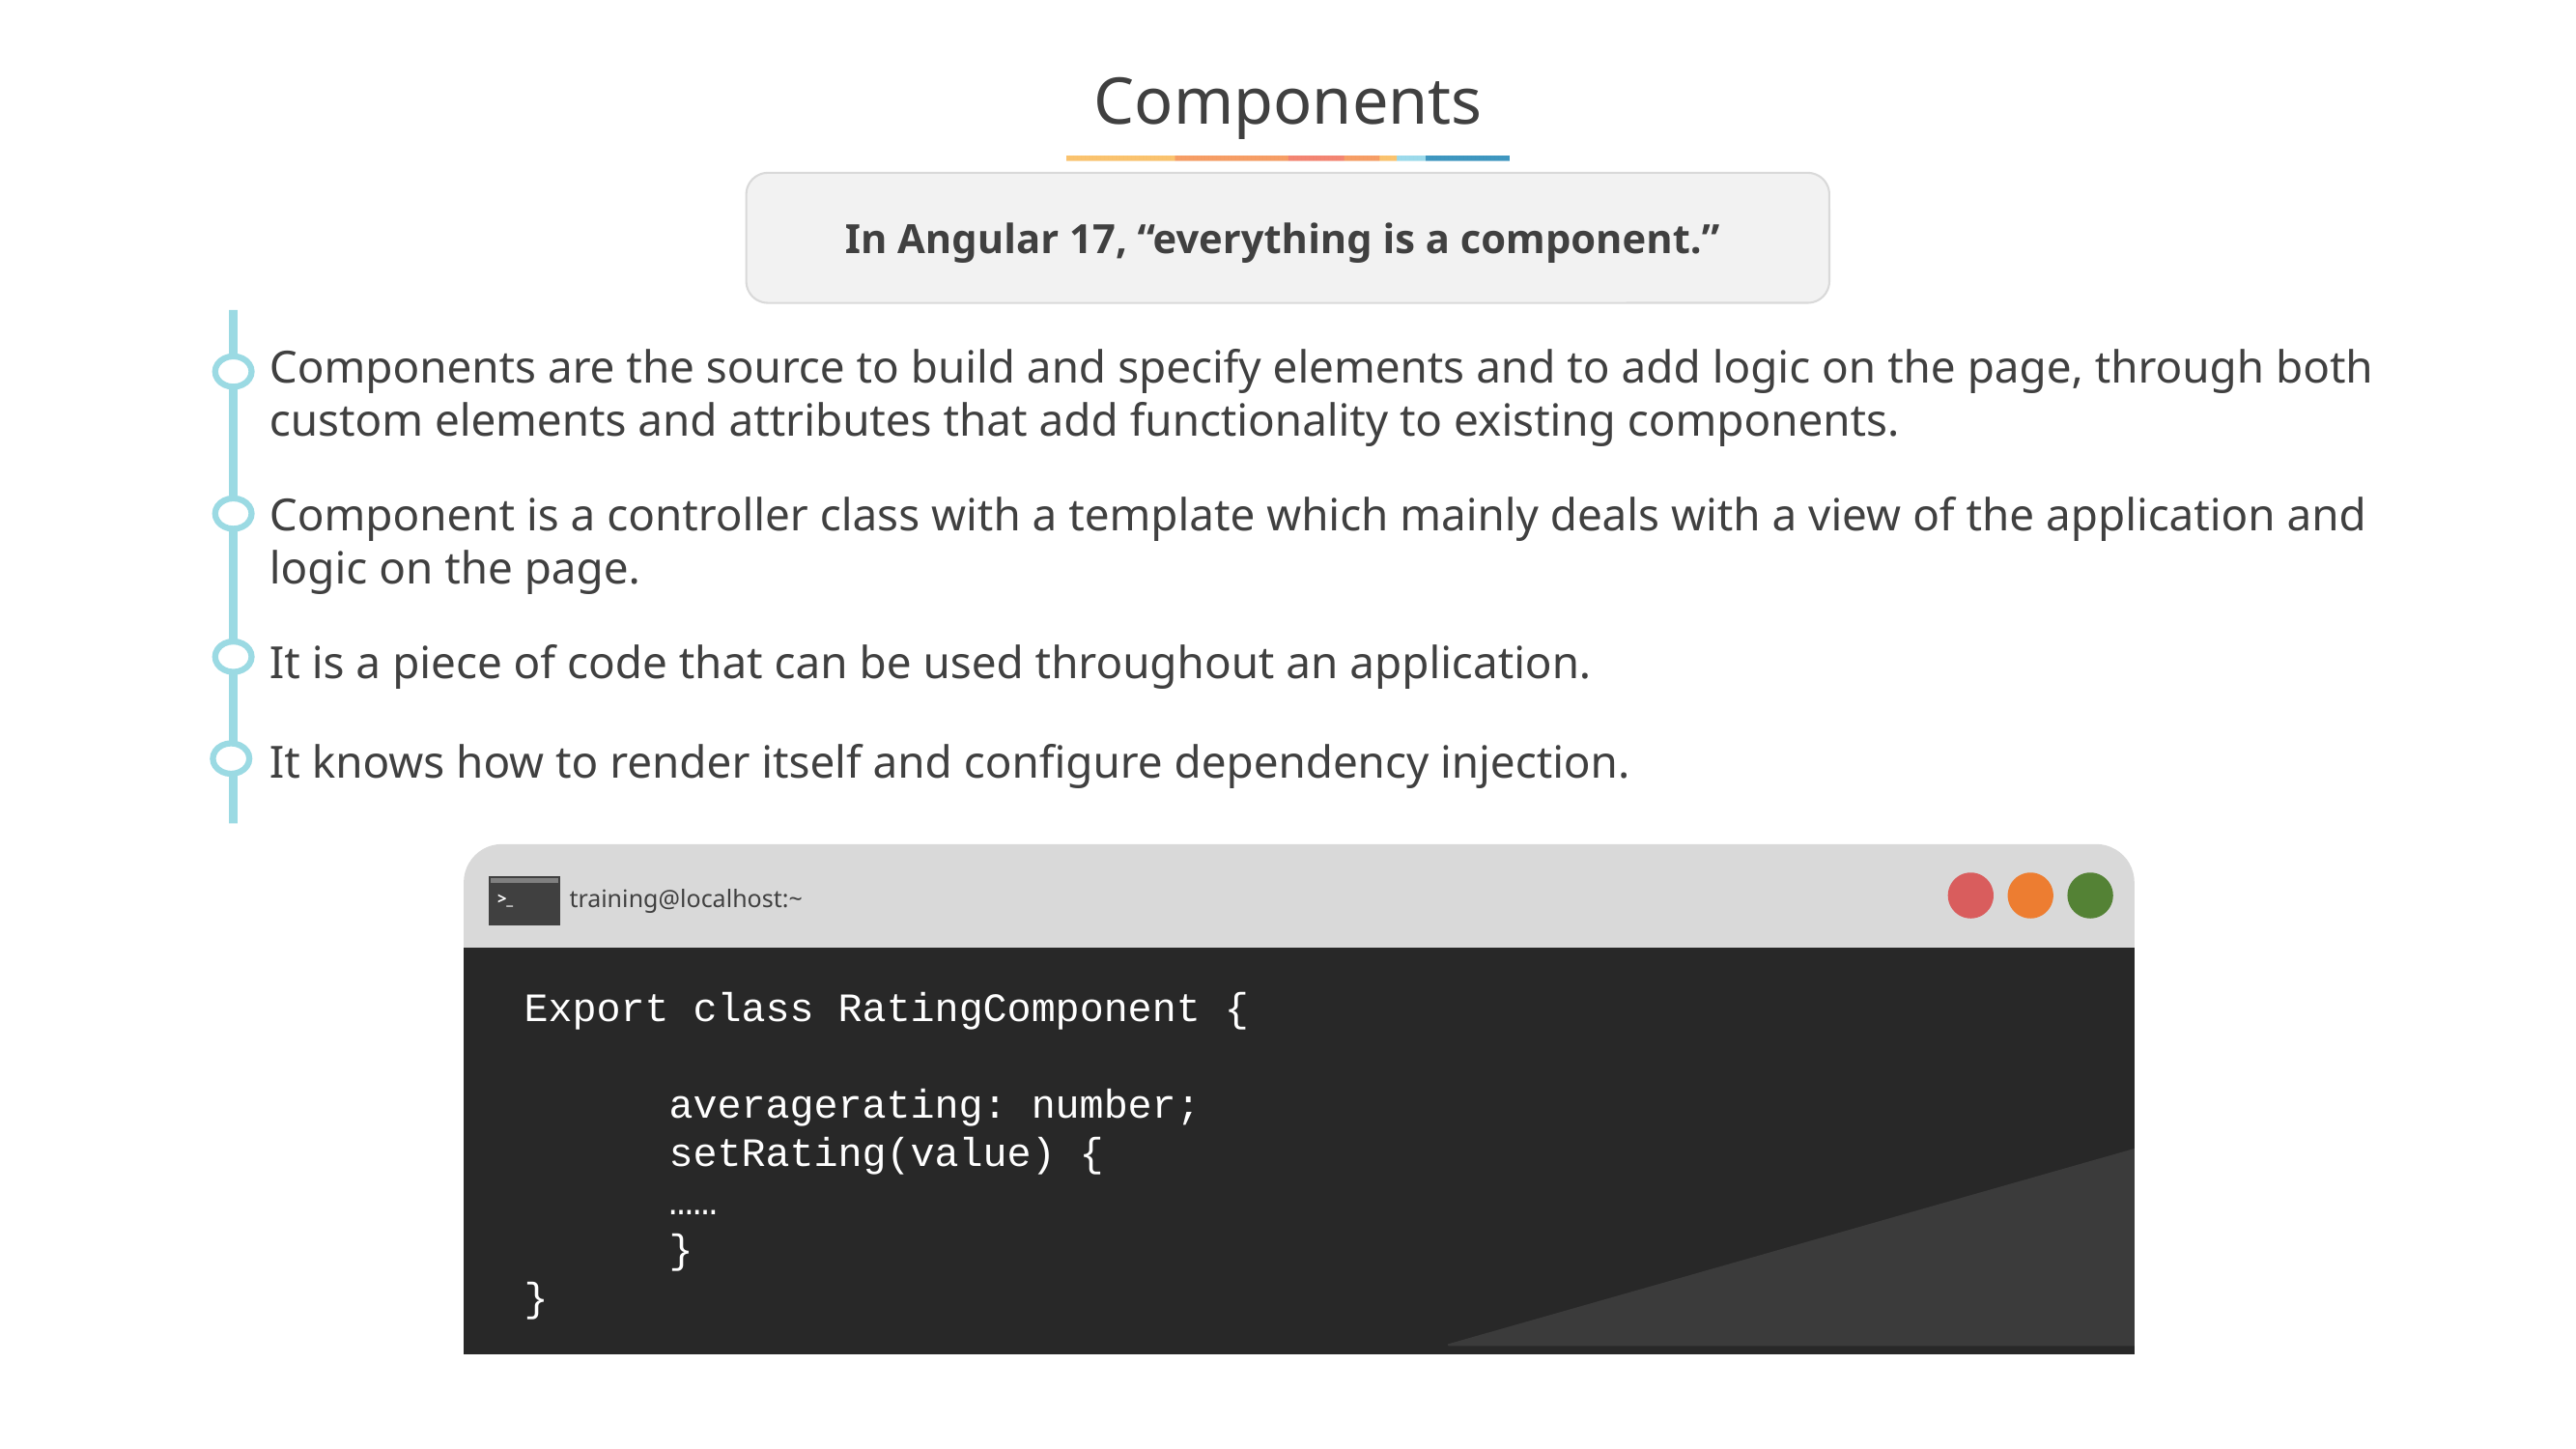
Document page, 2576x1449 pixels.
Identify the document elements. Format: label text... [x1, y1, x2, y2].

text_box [465, 844, 2134, 1353]
text_box Components are the source to build and specify elements and to add logic on the page, through both custom elements and attributes that add functionality to existing components. [255, 330, 2449, 452]
text_box [213, 640, 253, 673]
text_box [228, 673, 239, 743]
picture [1066, 136, 1510, 181]
text_box It is a piece of code that can be used throughout an application. [255, 627, 2449, 696]
text_box [212, 742, 251, 776]
text_box [213, 355, 253, 388]
text_box Component is a controller class with a template which mainly deals with a view of the application and logic on the page. [255, 479, 2449, 600]
text_box [228, 529, 239, 640]
text_box [228, 774, 239, 824]
text_box [228, 309, 239, 355]
text_box [228, 387, 239, 497]
title Components [0, 50, 2576, 156]
text_box In Angular 17, “everything is a component.” [745, 171, 1831, 304]
text_box It knows how to render itself and configure dependency injection. [255, 726, 2449, 795]
text_box [213, 497, 253, 530]
